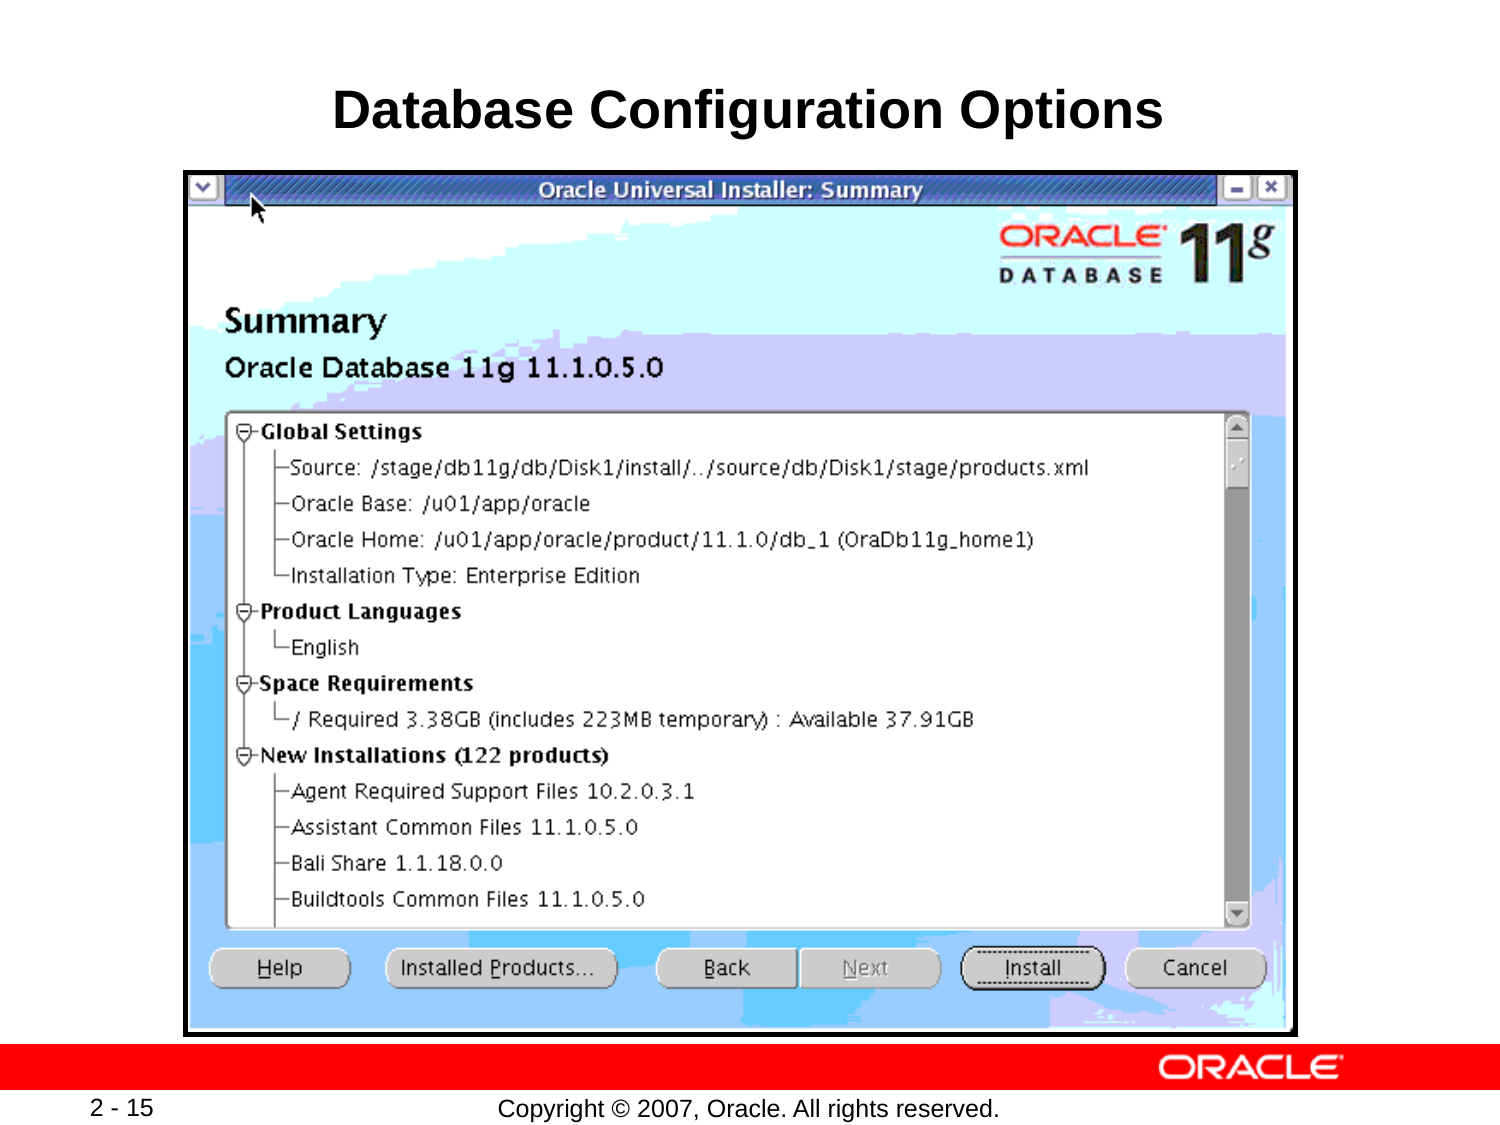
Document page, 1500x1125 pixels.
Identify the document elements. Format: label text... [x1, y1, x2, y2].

picture [0, 1044, 1500, 1090]
picture [187, 174, 1294, 1033]
title Database Configuration Options [99, 71, 1400, 217]
